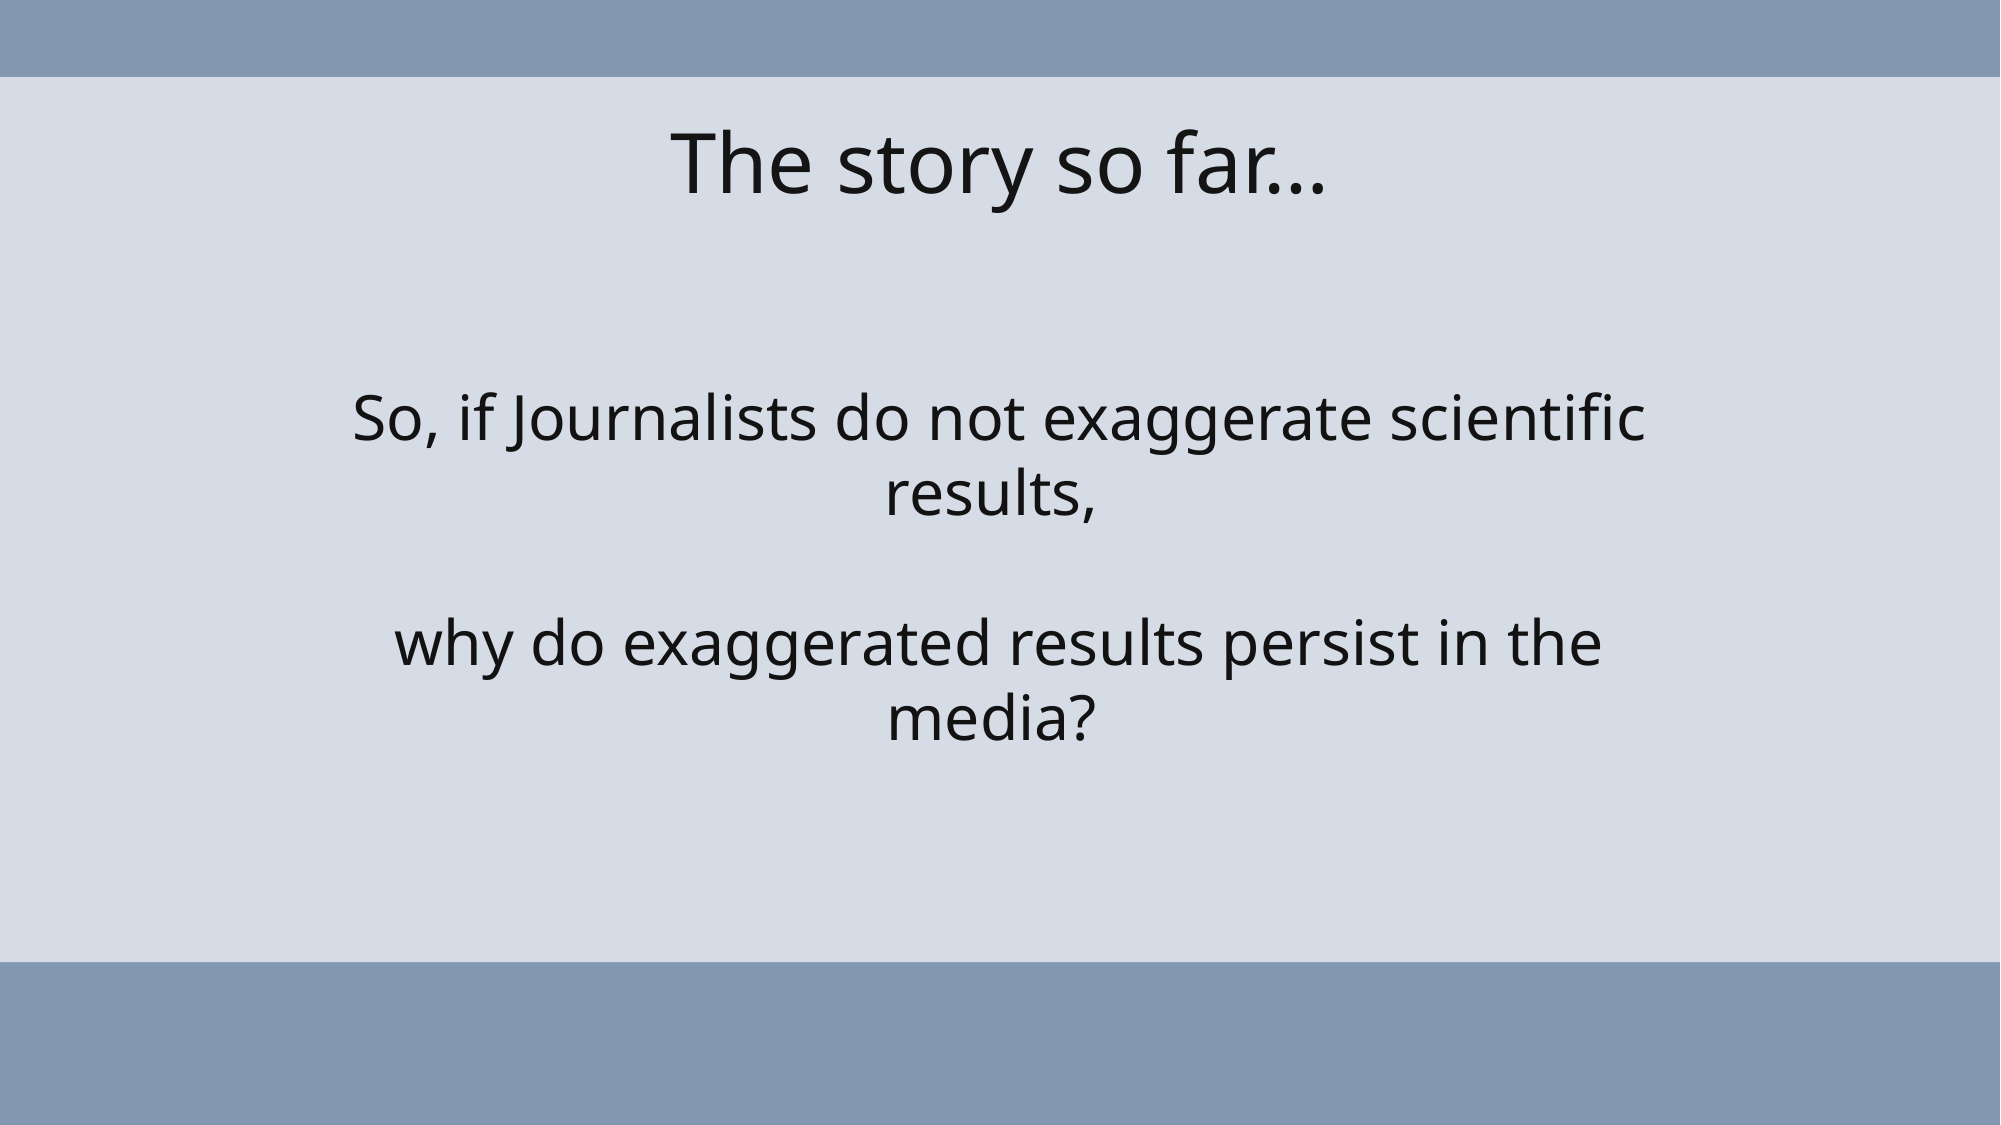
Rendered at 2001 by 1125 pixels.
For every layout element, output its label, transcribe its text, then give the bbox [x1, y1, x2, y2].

text_box [0, 0, 2000, 76]
text_box So, if Journalists do not exaggerate scientific results, why do exaggerated results persist in the media? [287, 370, 1713, 836]
text_box [0, 963, 2000, 1125]
text_box [0, 76, 2000, 963]
text_box The story so far… [557, 103, 1443, 218]
